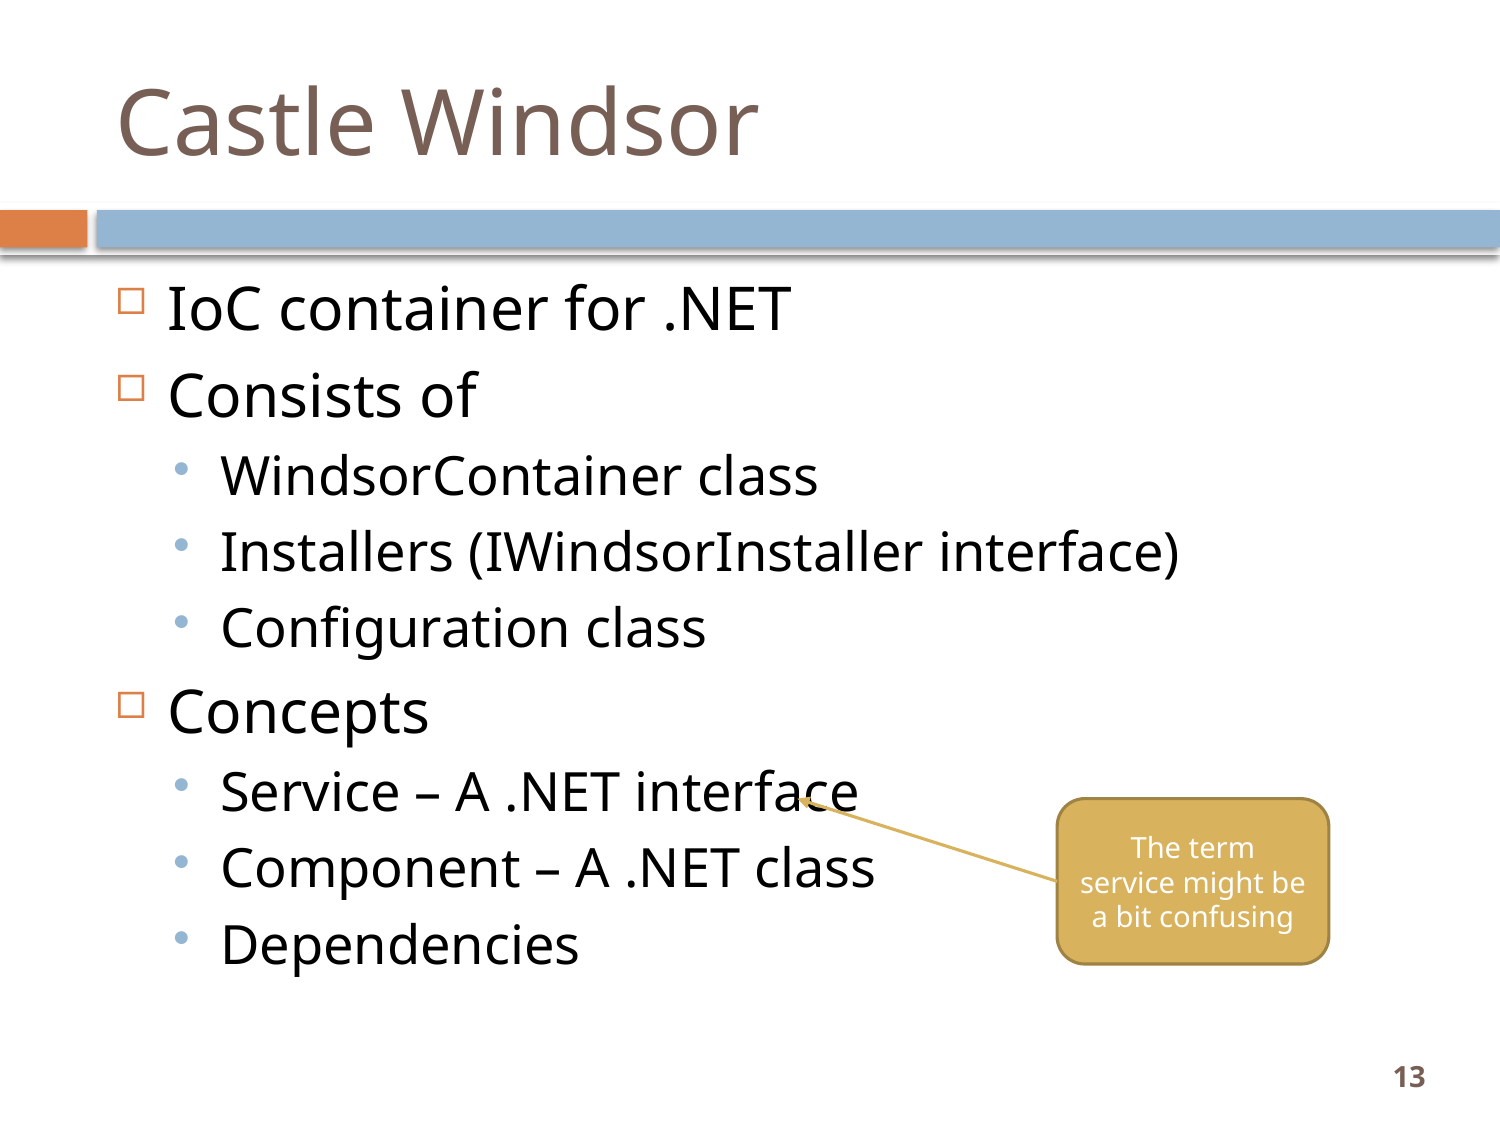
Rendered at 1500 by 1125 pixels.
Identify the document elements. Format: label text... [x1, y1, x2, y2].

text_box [796, 798, 1058, 882]
list IoC container for .NET Consists of WindsorContainer class Installers (IWindsorInstaller interface) Configuration class Concepts Service – A .NET interface Component – A .NET class Dependencies [100, 262, 1438, 1000]
text_box The term service might be a bit confusing [1055, 797, 1331, 966]
title Castle Windsor [100, 37, 1438, 200]
